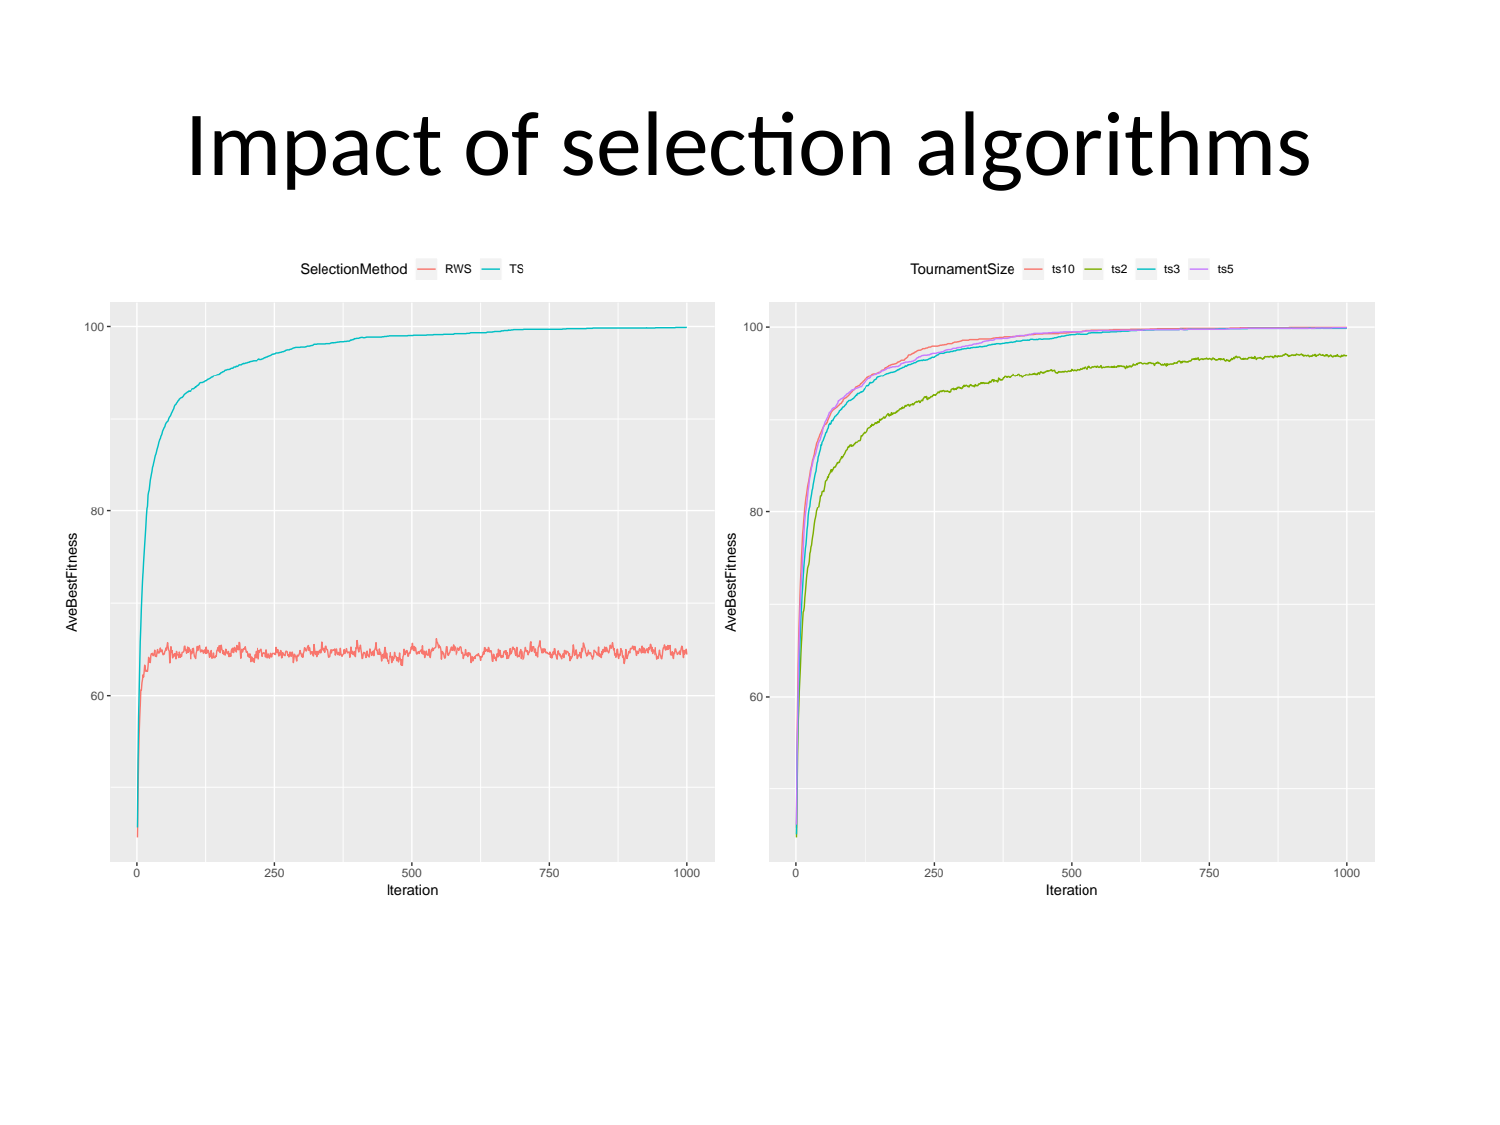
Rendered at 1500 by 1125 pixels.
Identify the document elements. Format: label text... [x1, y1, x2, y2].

picture [58, 243, 1379, 904]
title Impact of selection algorithms [75, 45, 1425, 233]
